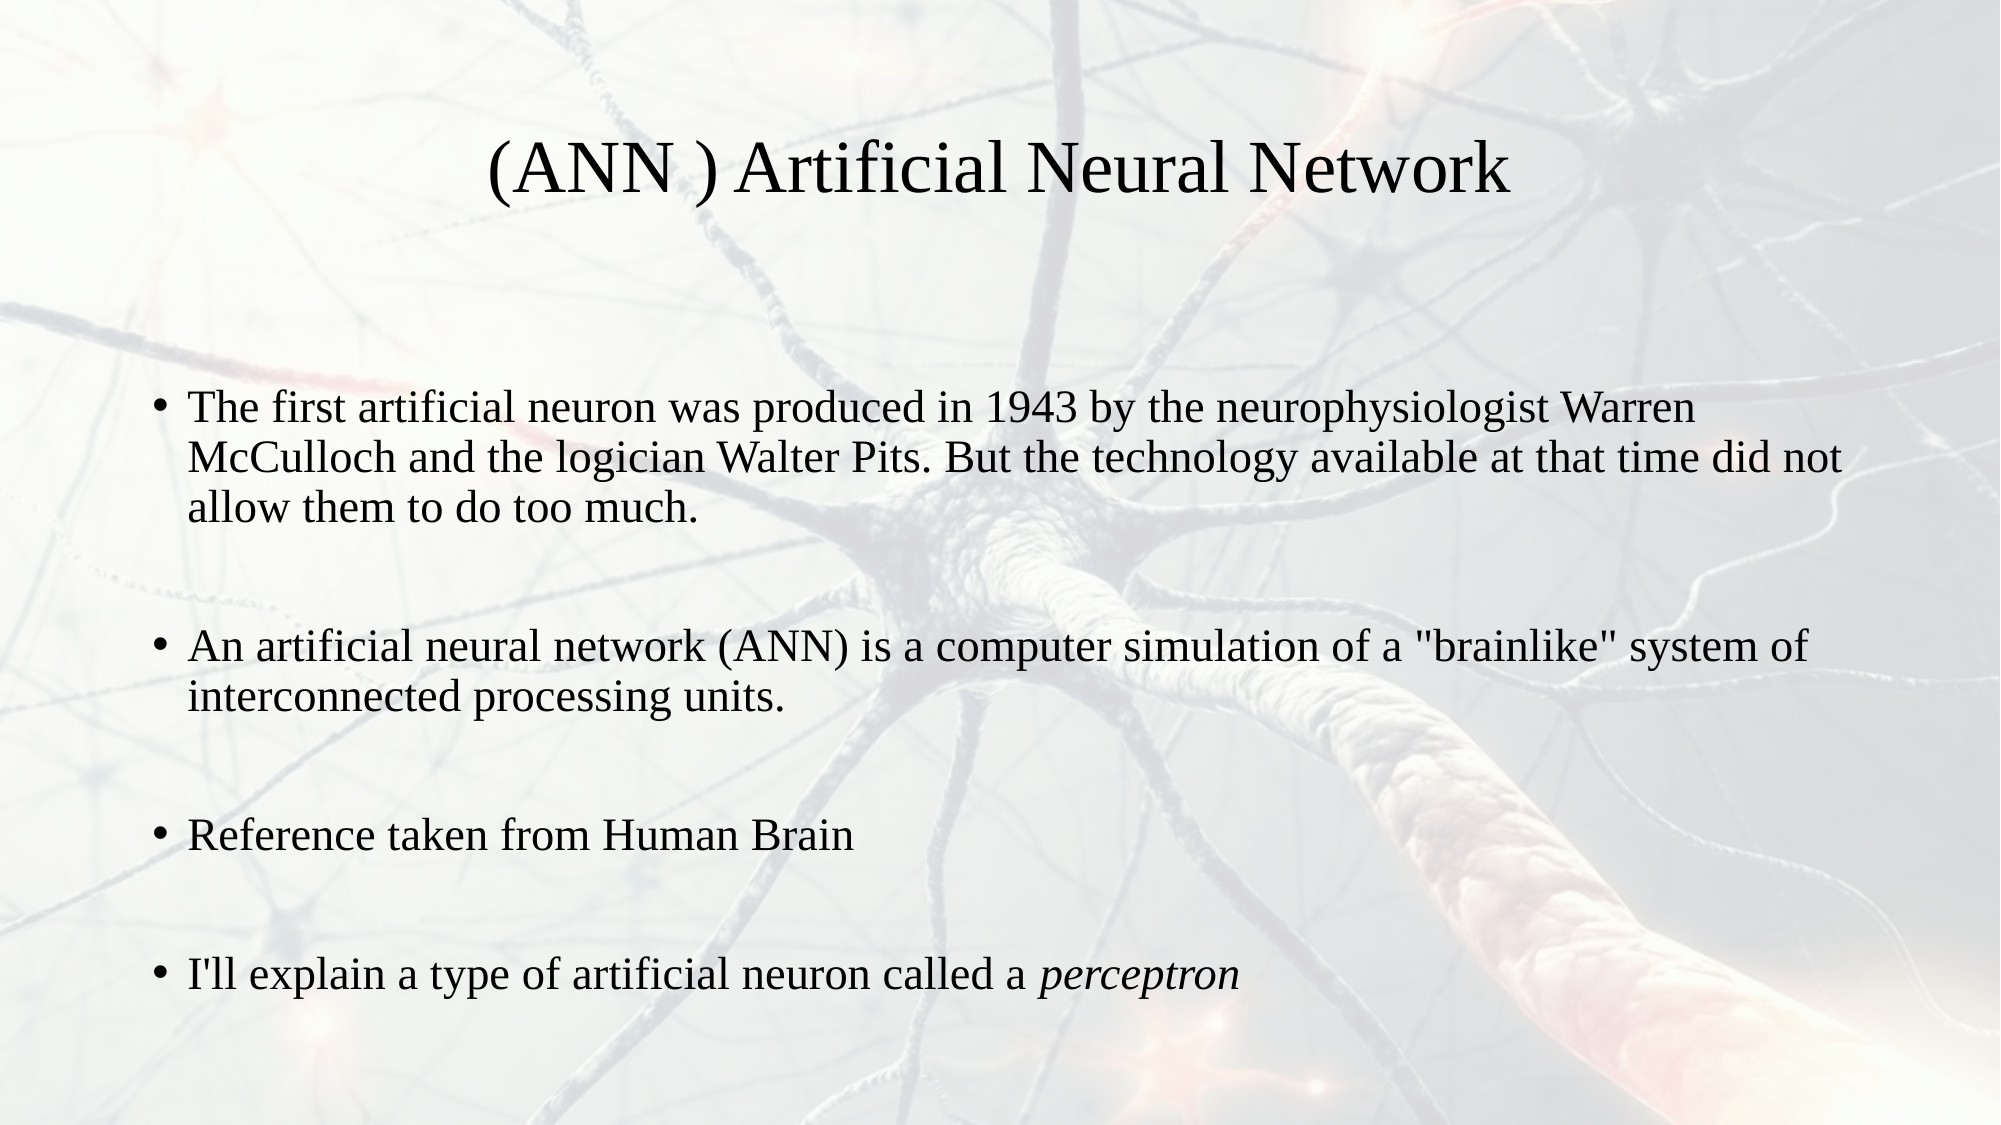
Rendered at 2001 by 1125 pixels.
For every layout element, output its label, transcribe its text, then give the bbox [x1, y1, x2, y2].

list The first artificial neuron was produced in 1943 by the neurophysiologist Warren McCulloch and the logician Walter Pits. But the technology available at that time did not allow them to do too much. An artificial neural network (ANN) is a computer simulation of a "brainlike" system of interconnected processing units. Reference taken from Human Brain I'll explain a type of artificial neuron called a perceptron [137, 299, 1863, 1014]
title (ANN ) Artificial Neural Network [137, 59, 1863, 278]
